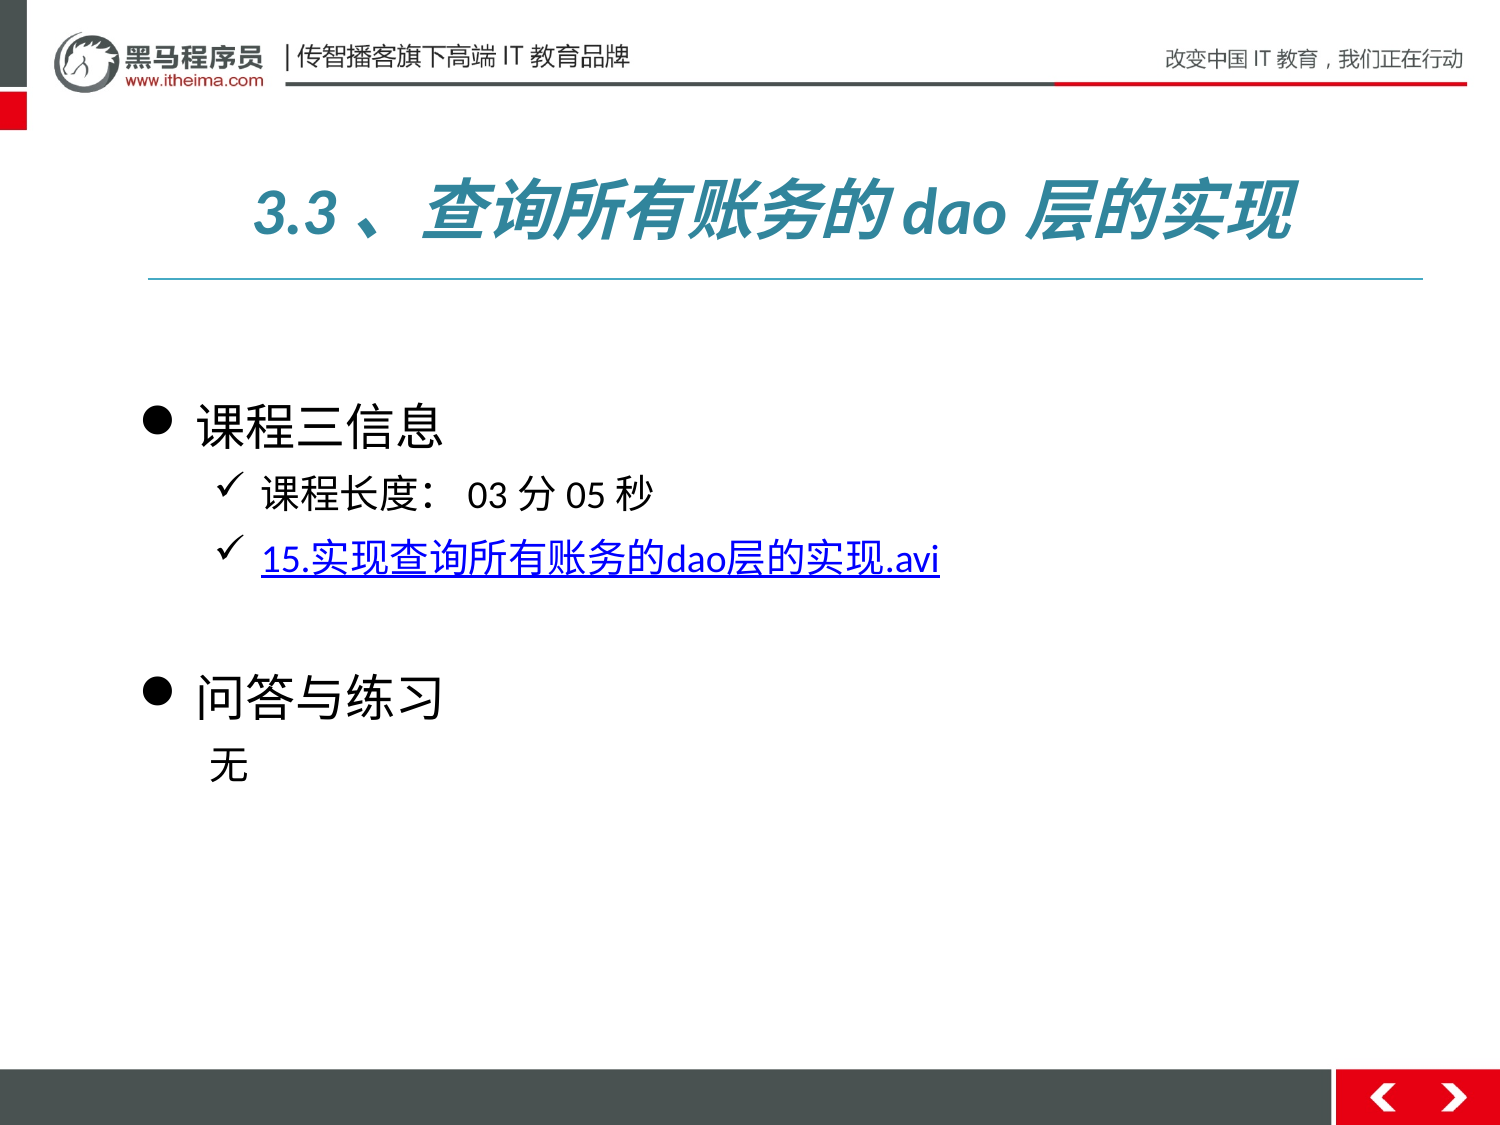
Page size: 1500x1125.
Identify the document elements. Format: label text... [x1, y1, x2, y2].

picture [0, 0, 1500, 1125]
title 3.3、查询所有账务的dao层的实现 [121, 160, 1422, 398]
text_box 课程三信息 课程长度：03分05秒 15.实现查询所有账务的dao层的实现.avi 问答与练习 无 [123, 315, 1387, 1024]
